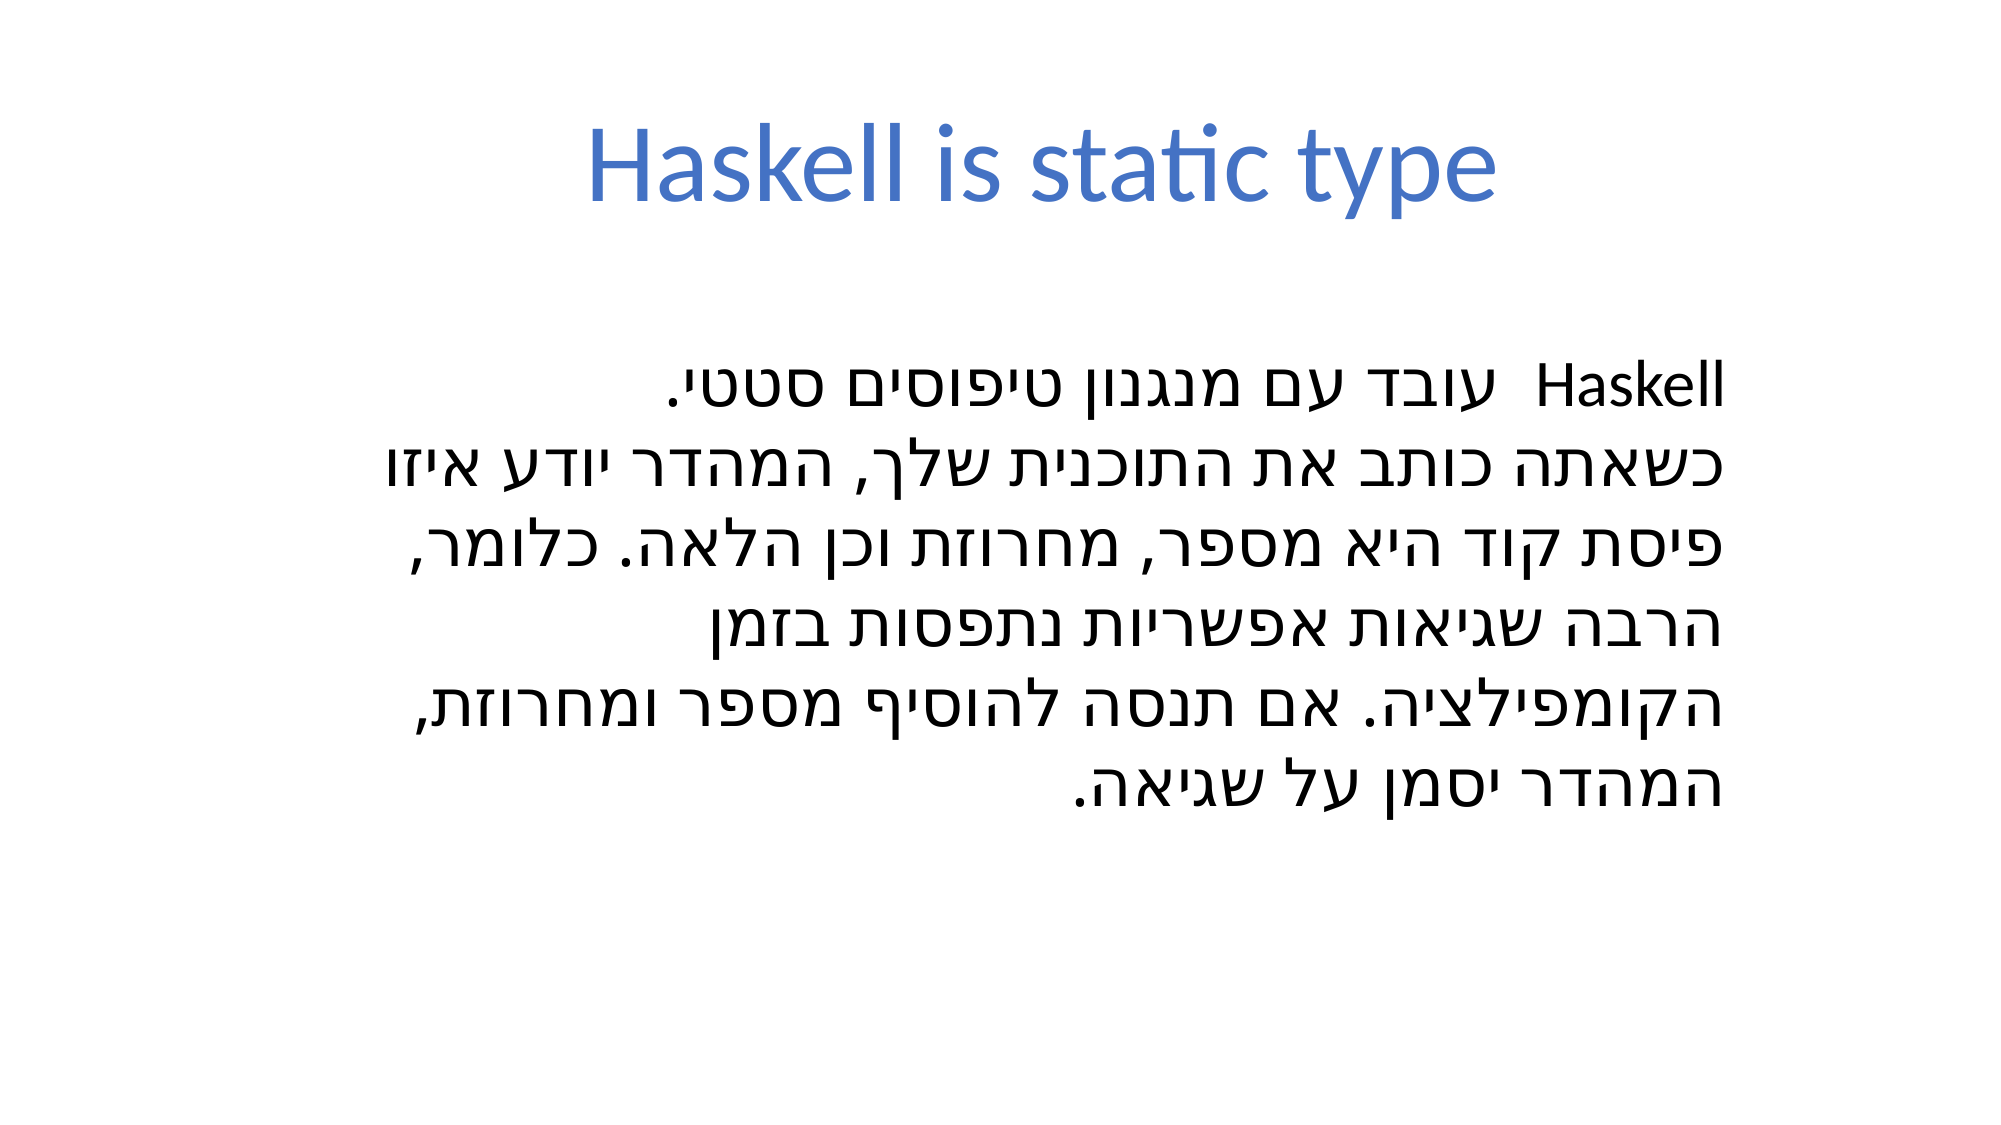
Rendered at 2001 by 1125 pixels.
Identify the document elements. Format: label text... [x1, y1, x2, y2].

text_box Haskell is static type [570, 81, 1516, 232]
text_box Haskell עובד עם מנגנון טיפוסים סטטי. כשאתה כותב את התוכנית שלך, המהדר יודע איזו פיסת קוד היא מספר, מחרוזת וכן הלאה. כלומר, הרבה שגיאות אפשריות נתפסות בזמן הקומפילציה. אם תנסה להוסיף מספר ומחרוזת, המהדר יסמן על שגיאה. [344, 332, 1742, 828]
